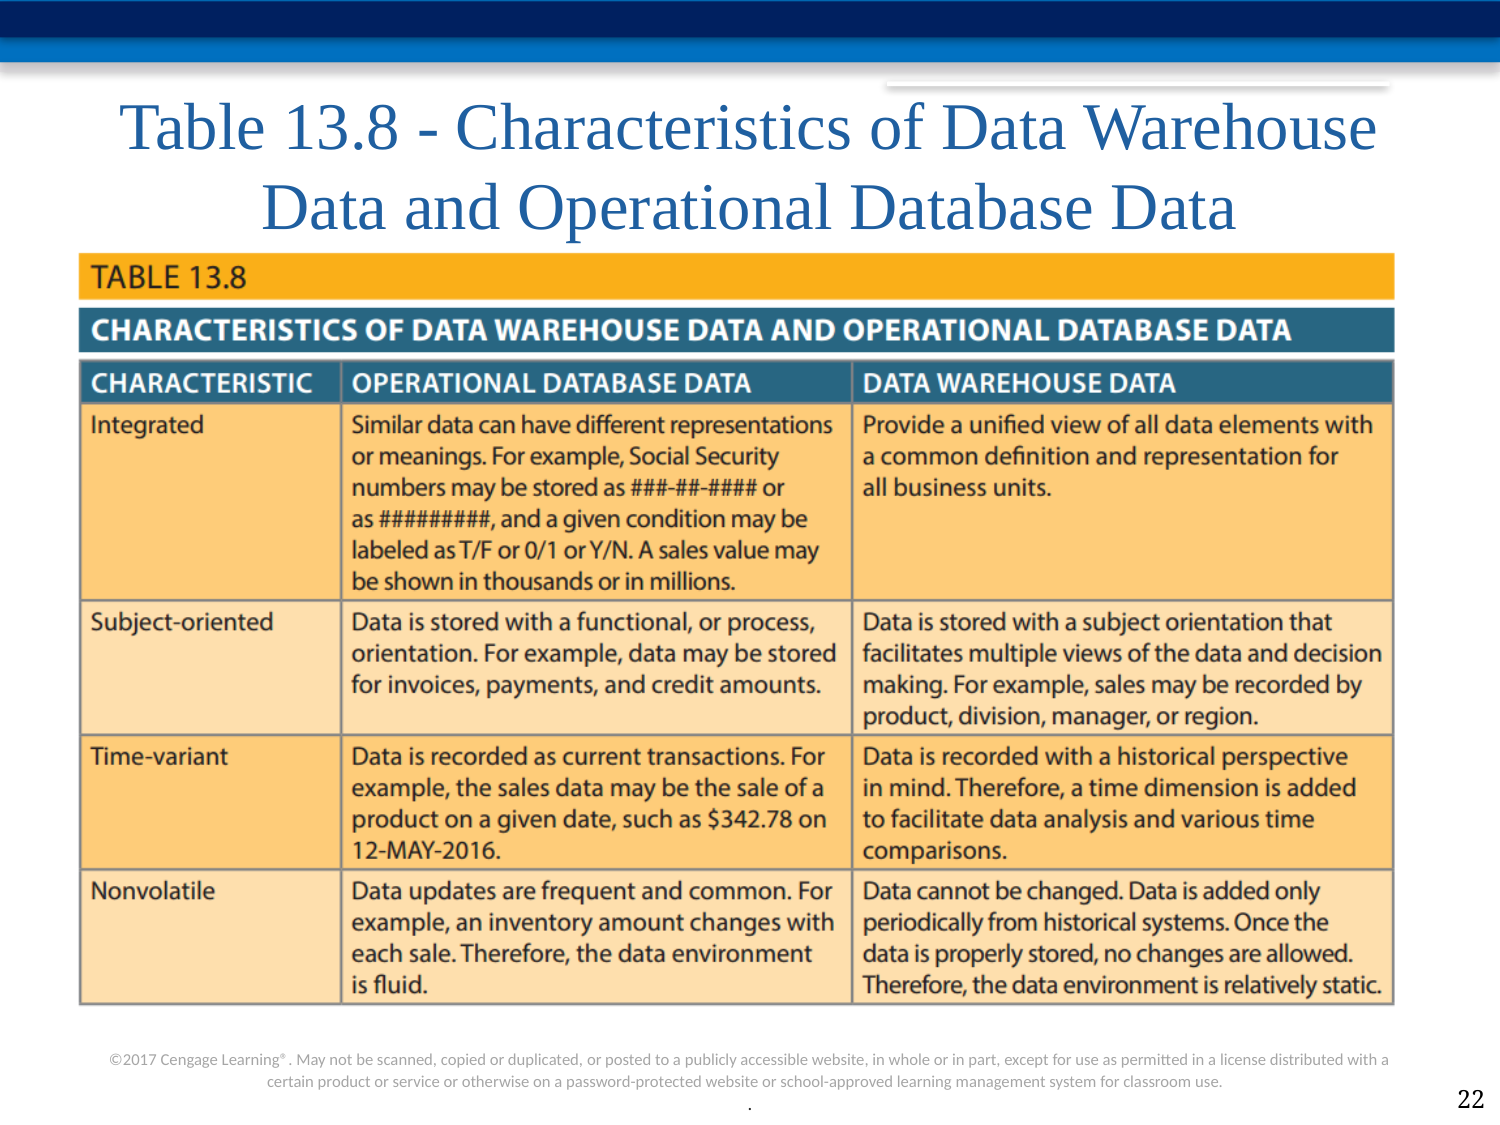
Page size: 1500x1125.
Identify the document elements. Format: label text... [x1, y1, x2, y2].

slide_number 22 [1425, 1074, 1500, 1125]
picture [74, 244, 1414, 1014]
title Table 13.8 - Characteristics of Data Warehouse Data and Operational Database Data [75, 75, 1425, 250]
